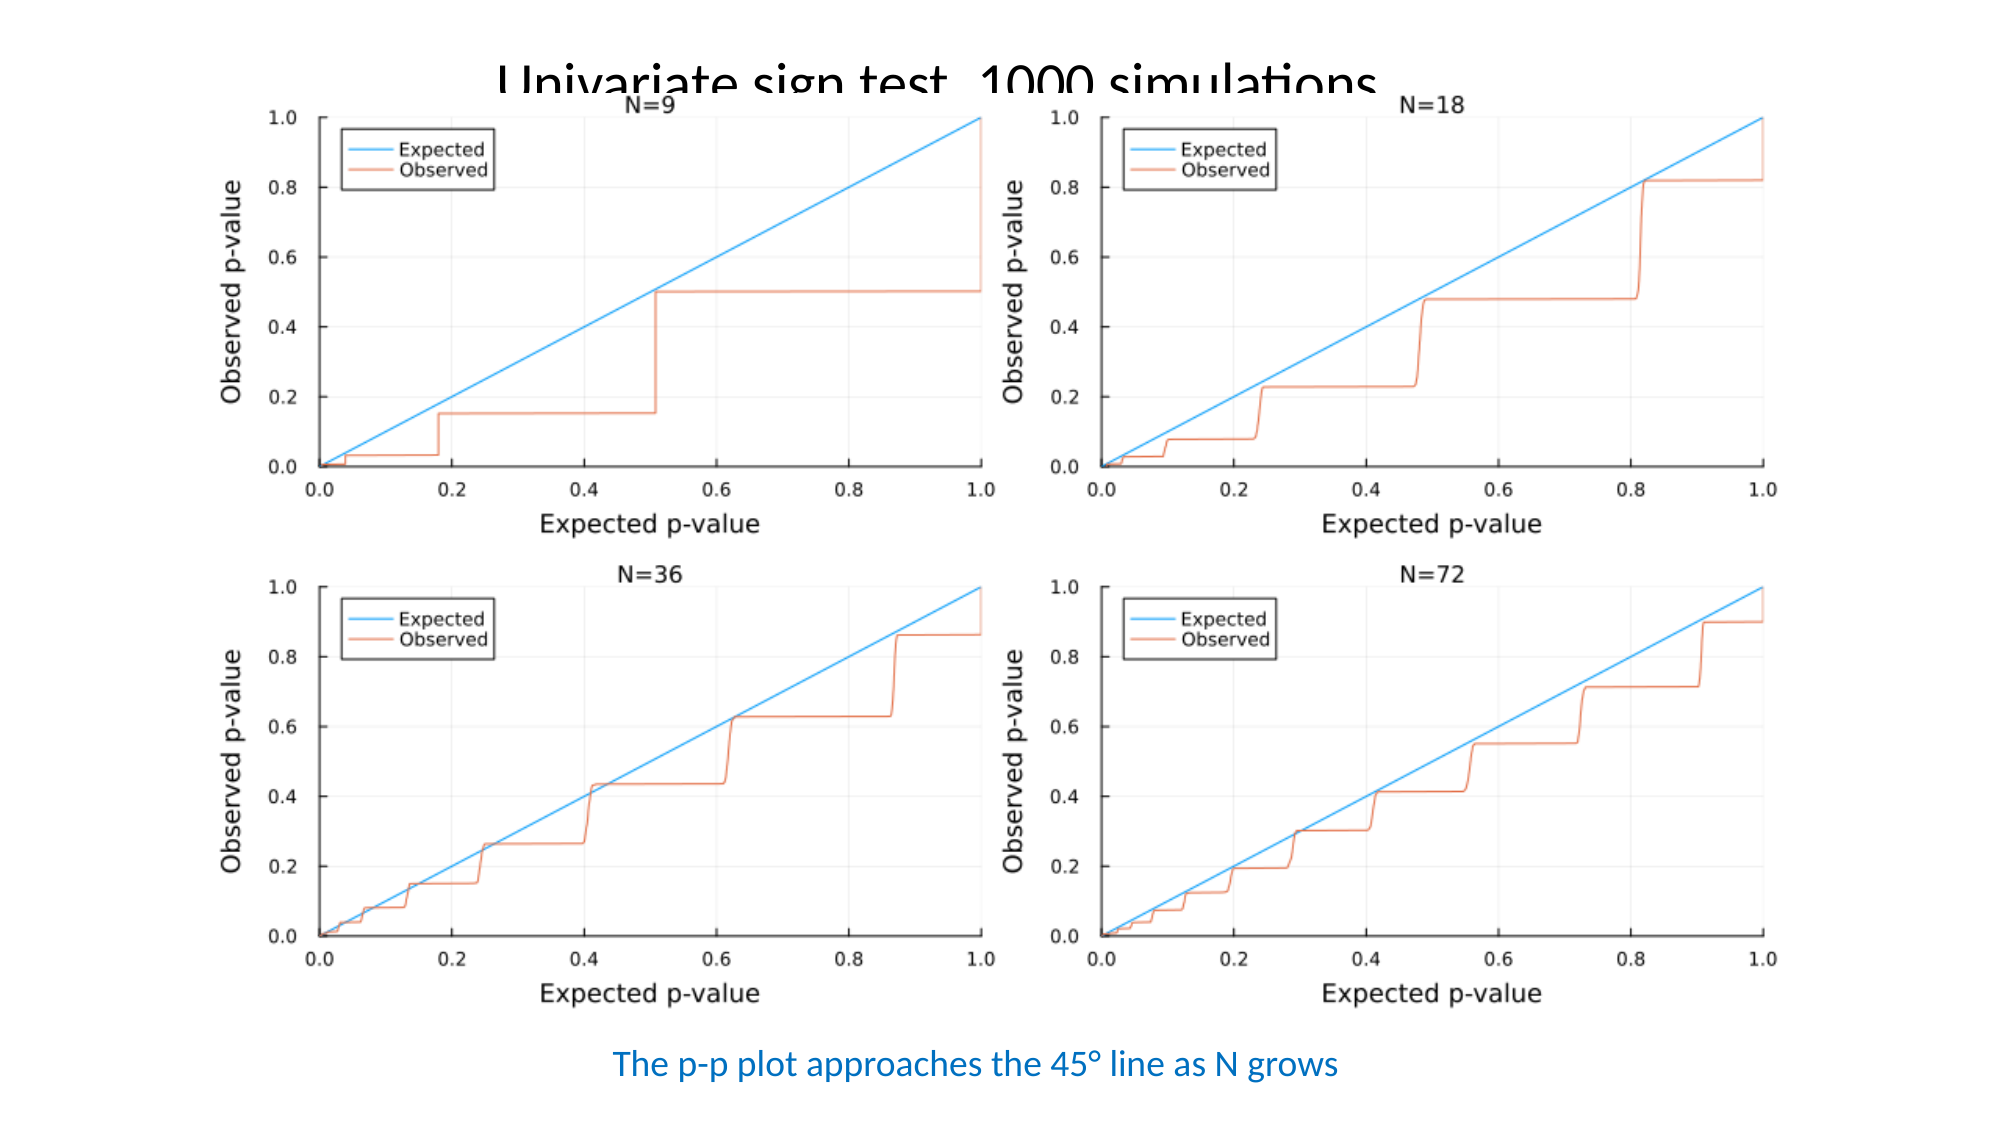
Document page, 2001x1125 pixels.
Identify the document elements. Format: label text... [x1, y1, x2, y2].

picture [218, 93, 1782, 1032]
text_box The p-p plot approaches the 45° line as N grows [47, 1031, 1921, 1091]
text_box Univariate sign test. 1000 simulations [47, 37, 1827, 123]
